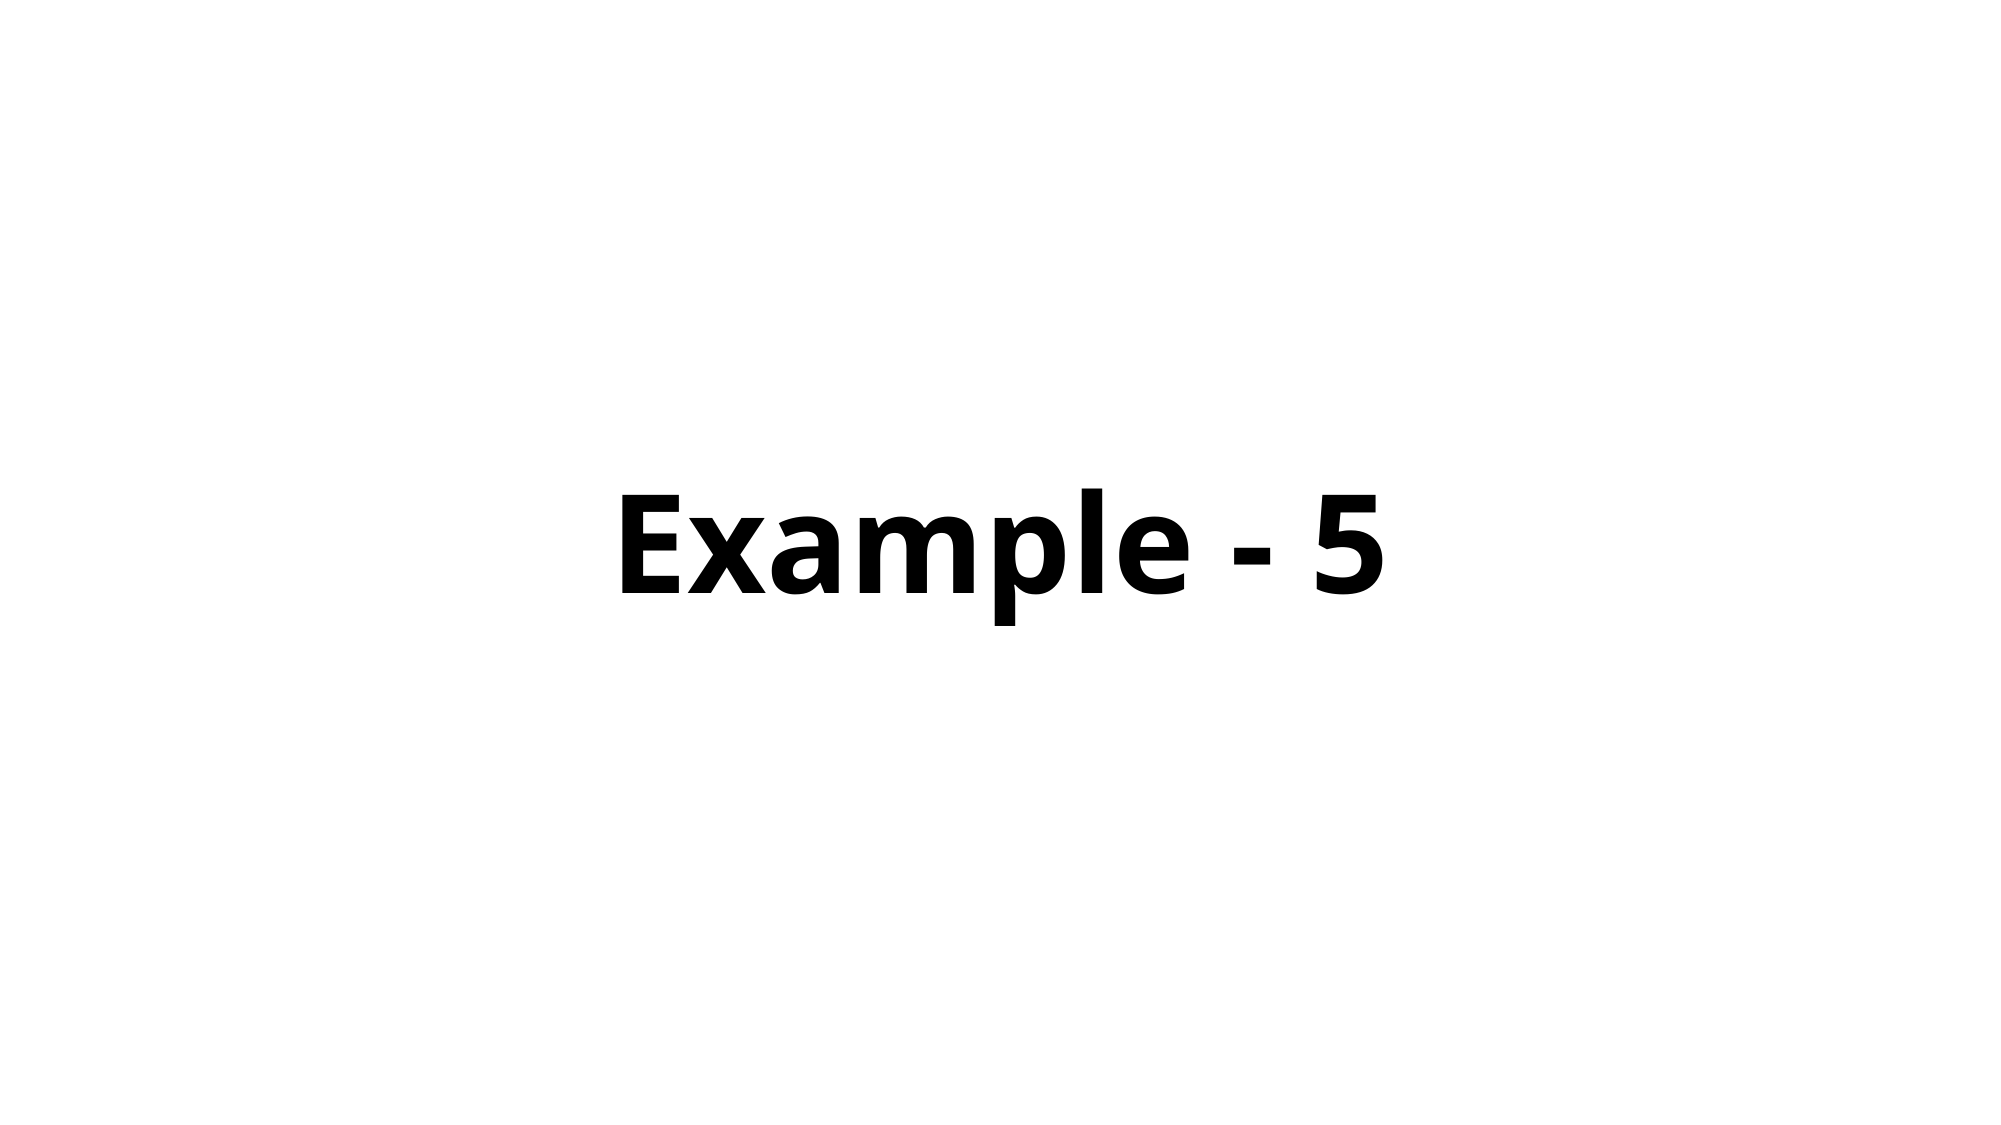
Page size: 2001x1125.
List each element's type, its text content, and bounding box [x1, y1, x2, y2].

title Example - 5 [137, 59, 1863, 1038]
